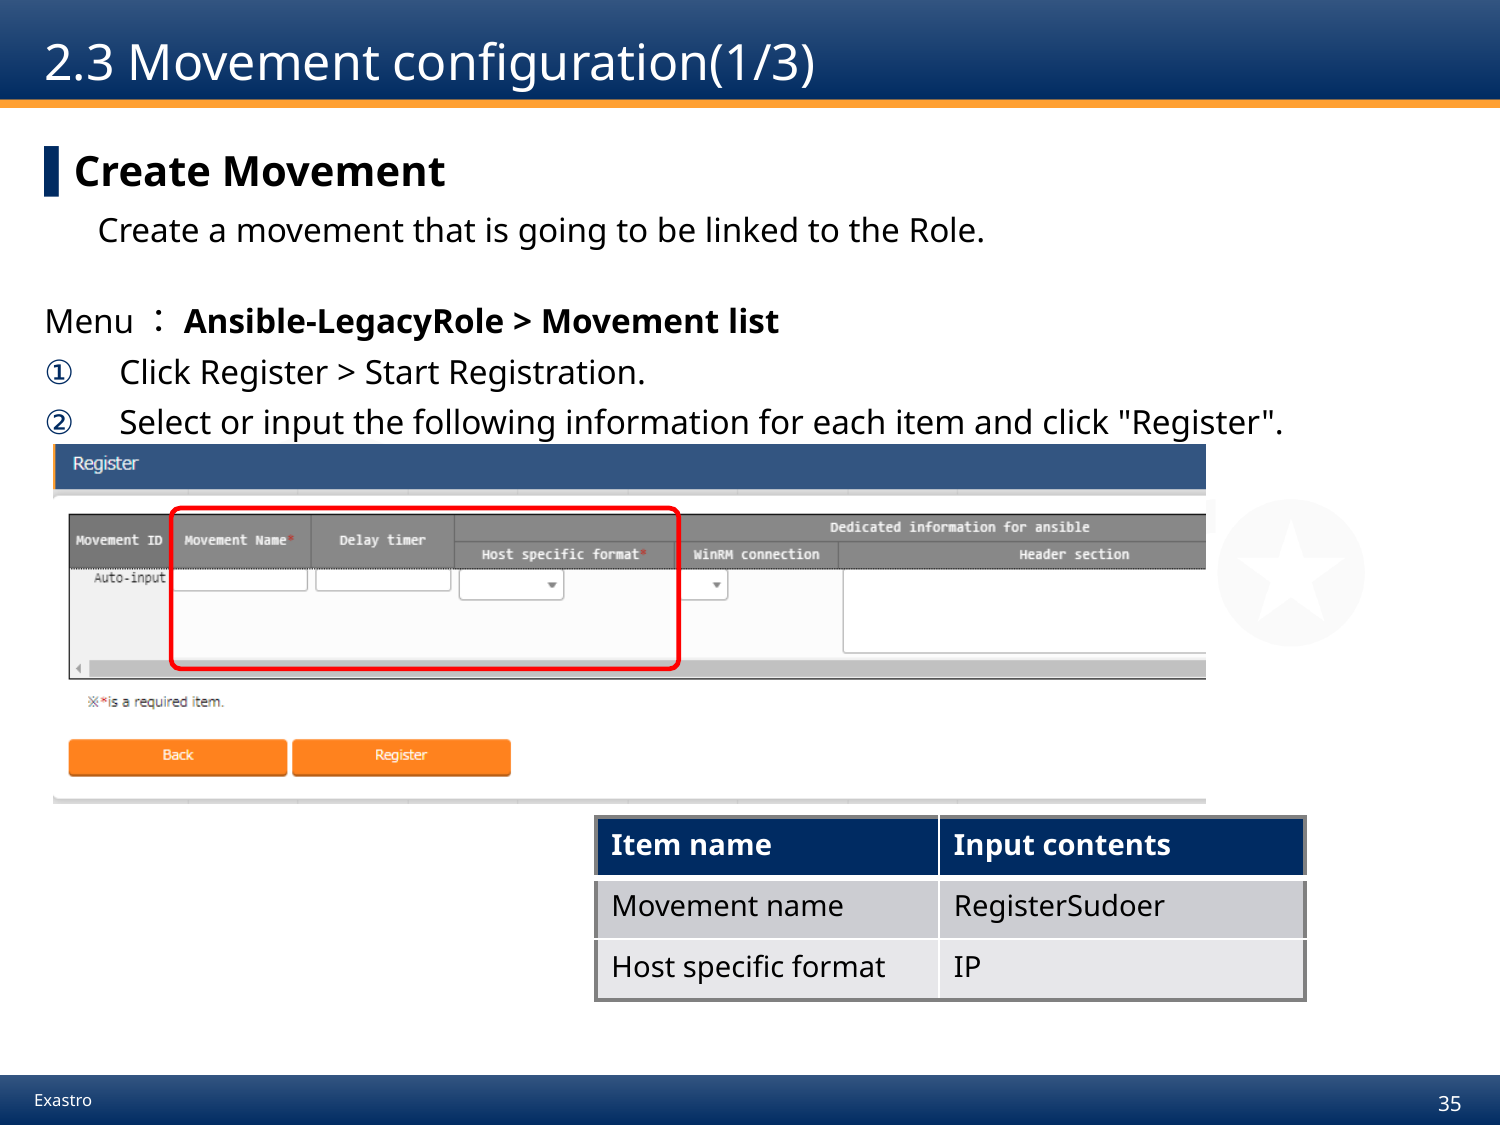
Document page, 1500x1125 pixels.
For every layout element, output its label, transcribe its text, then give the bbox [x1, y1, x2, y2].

list Create Movement Create a movement that is going to be linked to the Role. Menu：Ansible-LegacyRole > Movement list Click Register > Start Registration. Select or input the following information for each item and click "Register". [29, 137, 1471, 1059]
table_cell Host specific format [598, 940, 938, 998]
picture [0, 0, 1500, 1125]
table_cell IP [940, 940, 1303, 998]
title 2.3 Movement configuration(1/3) [29, 19, 1471, 96]
table_cell Movement name [598, 881, 938, 938]
table_header Item name [598, 819, 938, 875]
table_header Input contents [940, 819, 1303, 875]
table_cell RegisterSudoer [940, 881, 1303, 938]
